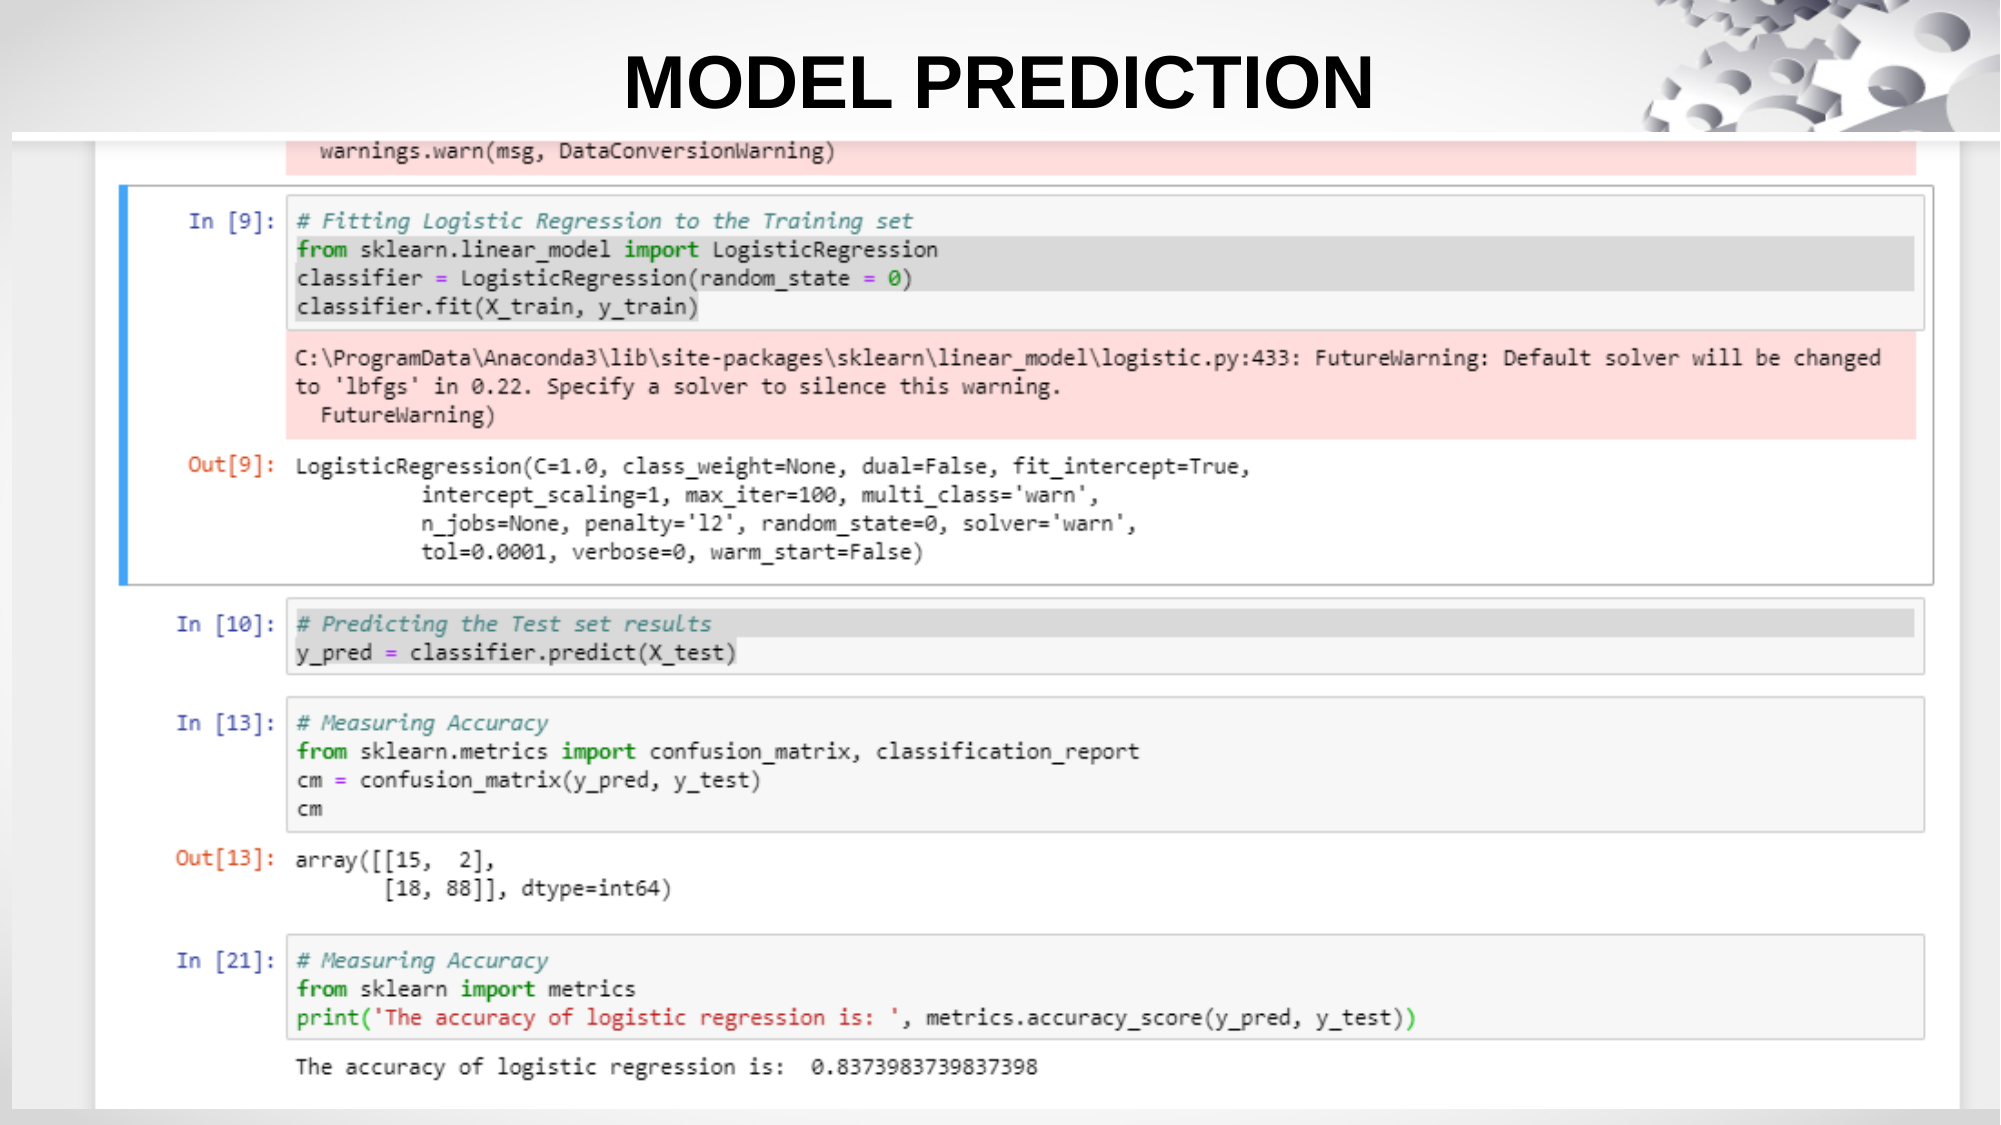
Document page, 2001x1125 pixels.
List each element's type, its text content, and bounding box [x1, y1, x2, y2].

title MODEL PREDICTION [99, 30, 1901, 127]
picture [0, 0, 2000, 1125]
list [12, 132, 2000, 1109]
